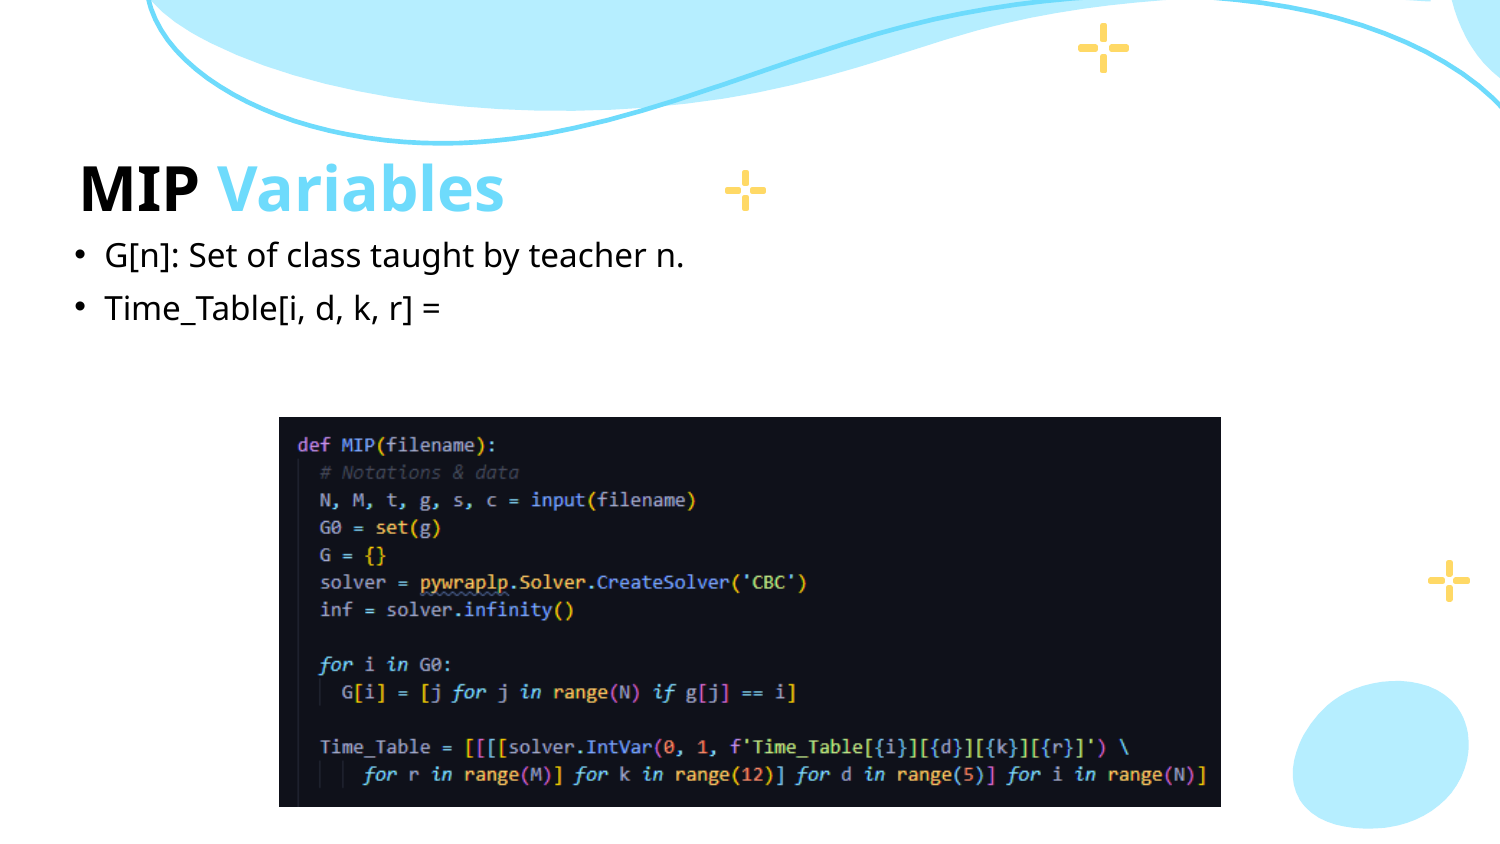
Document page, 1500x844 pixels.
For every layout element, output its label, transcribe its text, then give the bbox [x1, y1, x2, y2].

title MIP Variables [63, 95, 696, 239]
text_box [1430, 562, 1468, 600]
picture [278, 417, 1222, 807]
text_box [726, 171, 765, 210]
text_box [1080, 25, 1127, 72]
text_box [1292, 680, 1469, 829]
